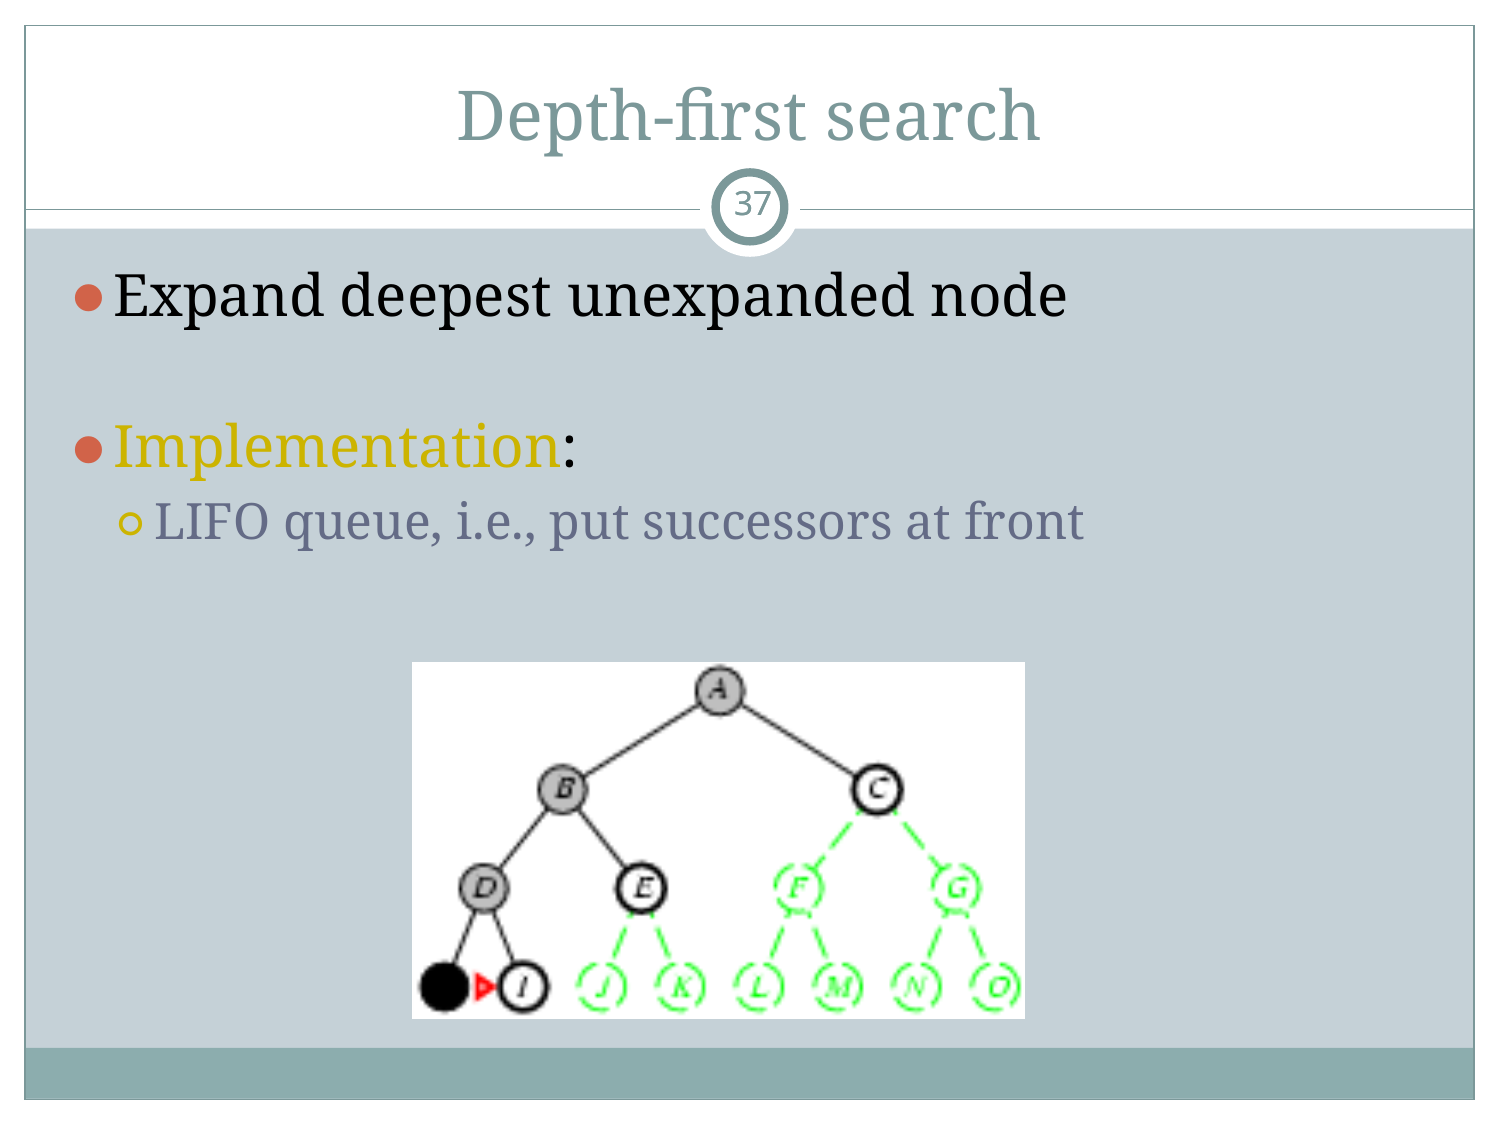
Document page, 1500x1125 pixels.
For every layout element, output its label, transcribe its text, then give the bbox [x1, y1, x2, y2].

list Expand deepest unexpanded node Implementation: LIFO queue, i.e., put successors at front [49, 250, 1445, 1001]
slide_number ‹#› [715, 168, 791, 241]
picture [412, 662, 1026, 1019]
title Depth-first search [49, 37, 1450, 162]
text_box [949, 1050, 1450, 1111]
